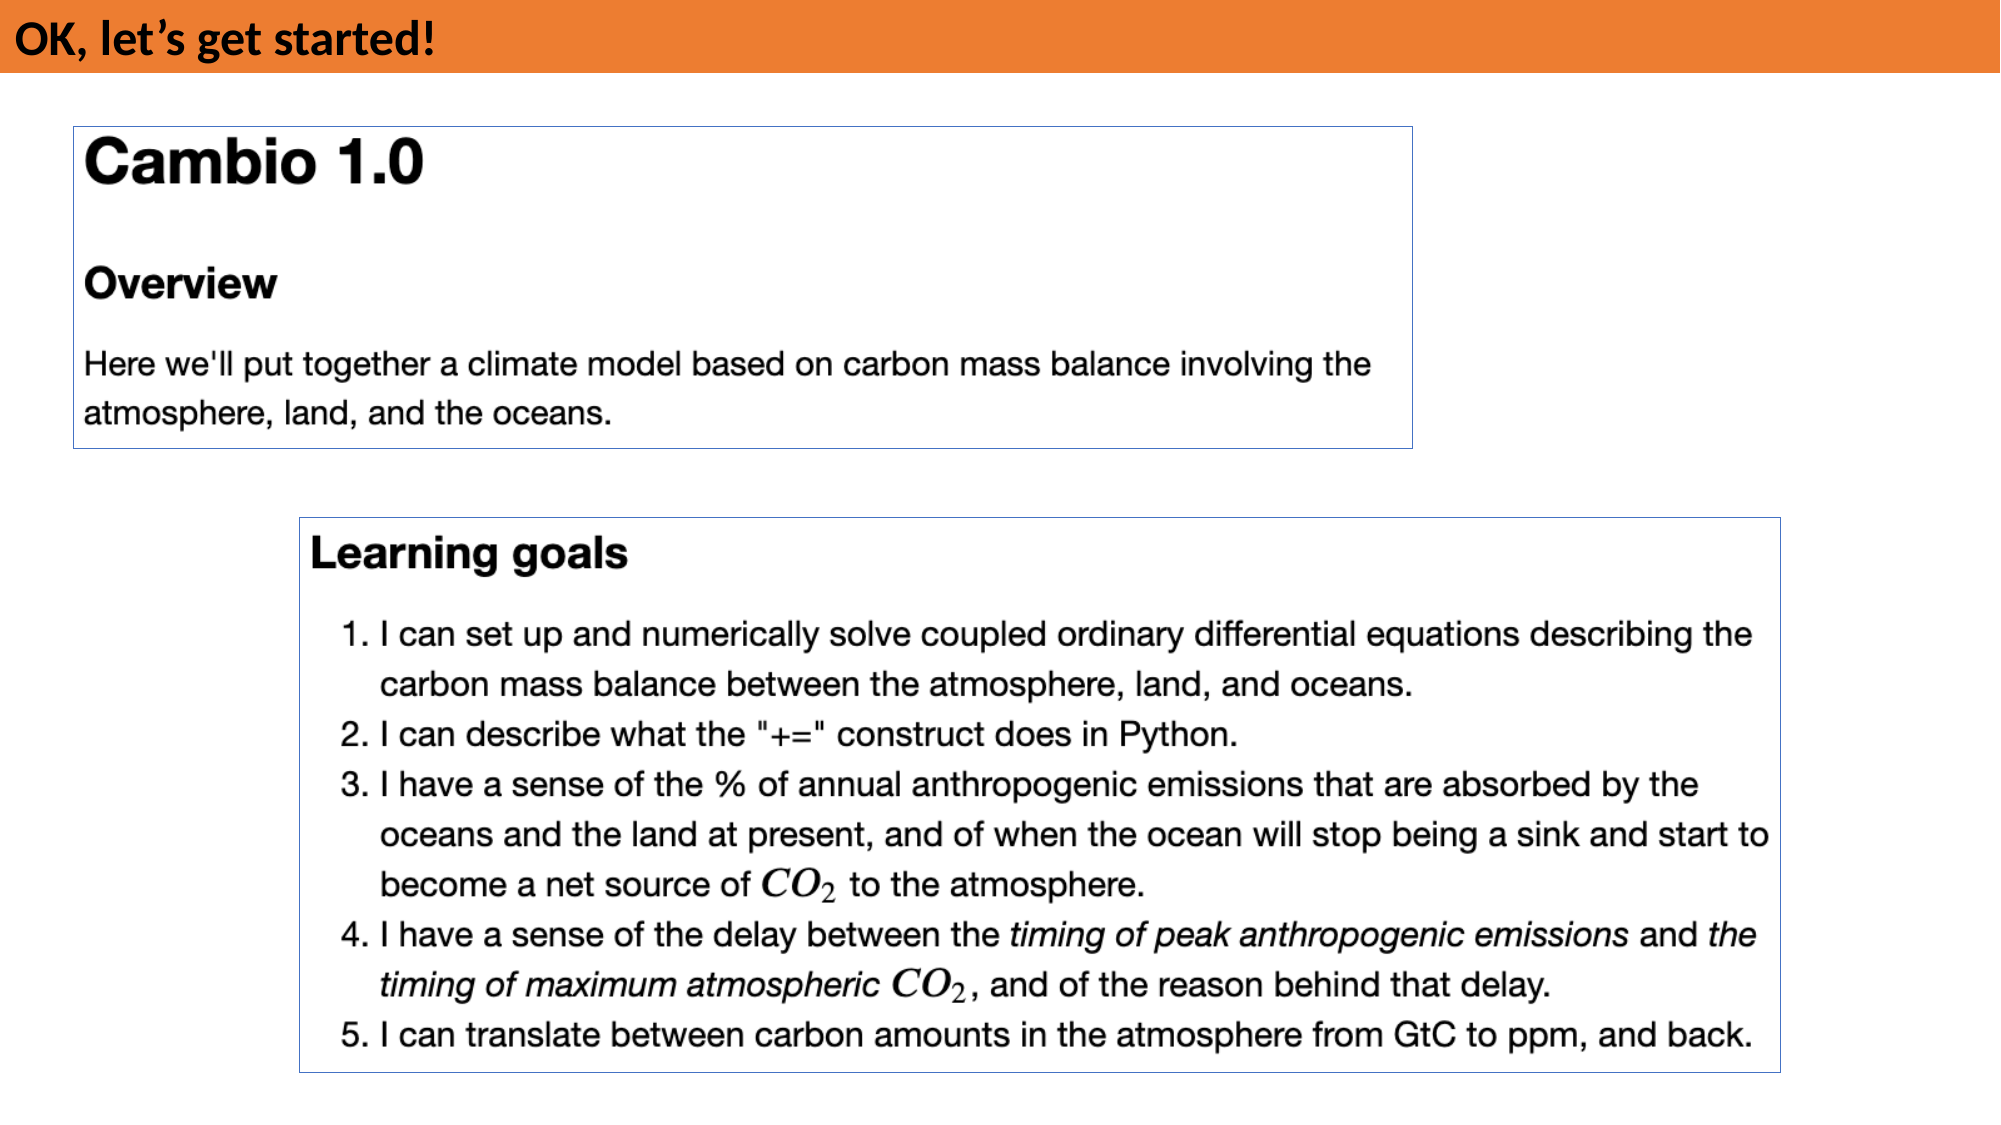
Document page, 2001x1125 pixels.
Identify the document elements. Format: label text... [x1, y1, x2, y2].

picture [73, 126, 1413, 449]
text_box OK, let’s get started! [0, 0, 2000, 73]
picture [299, 517, 1781, 1073]
